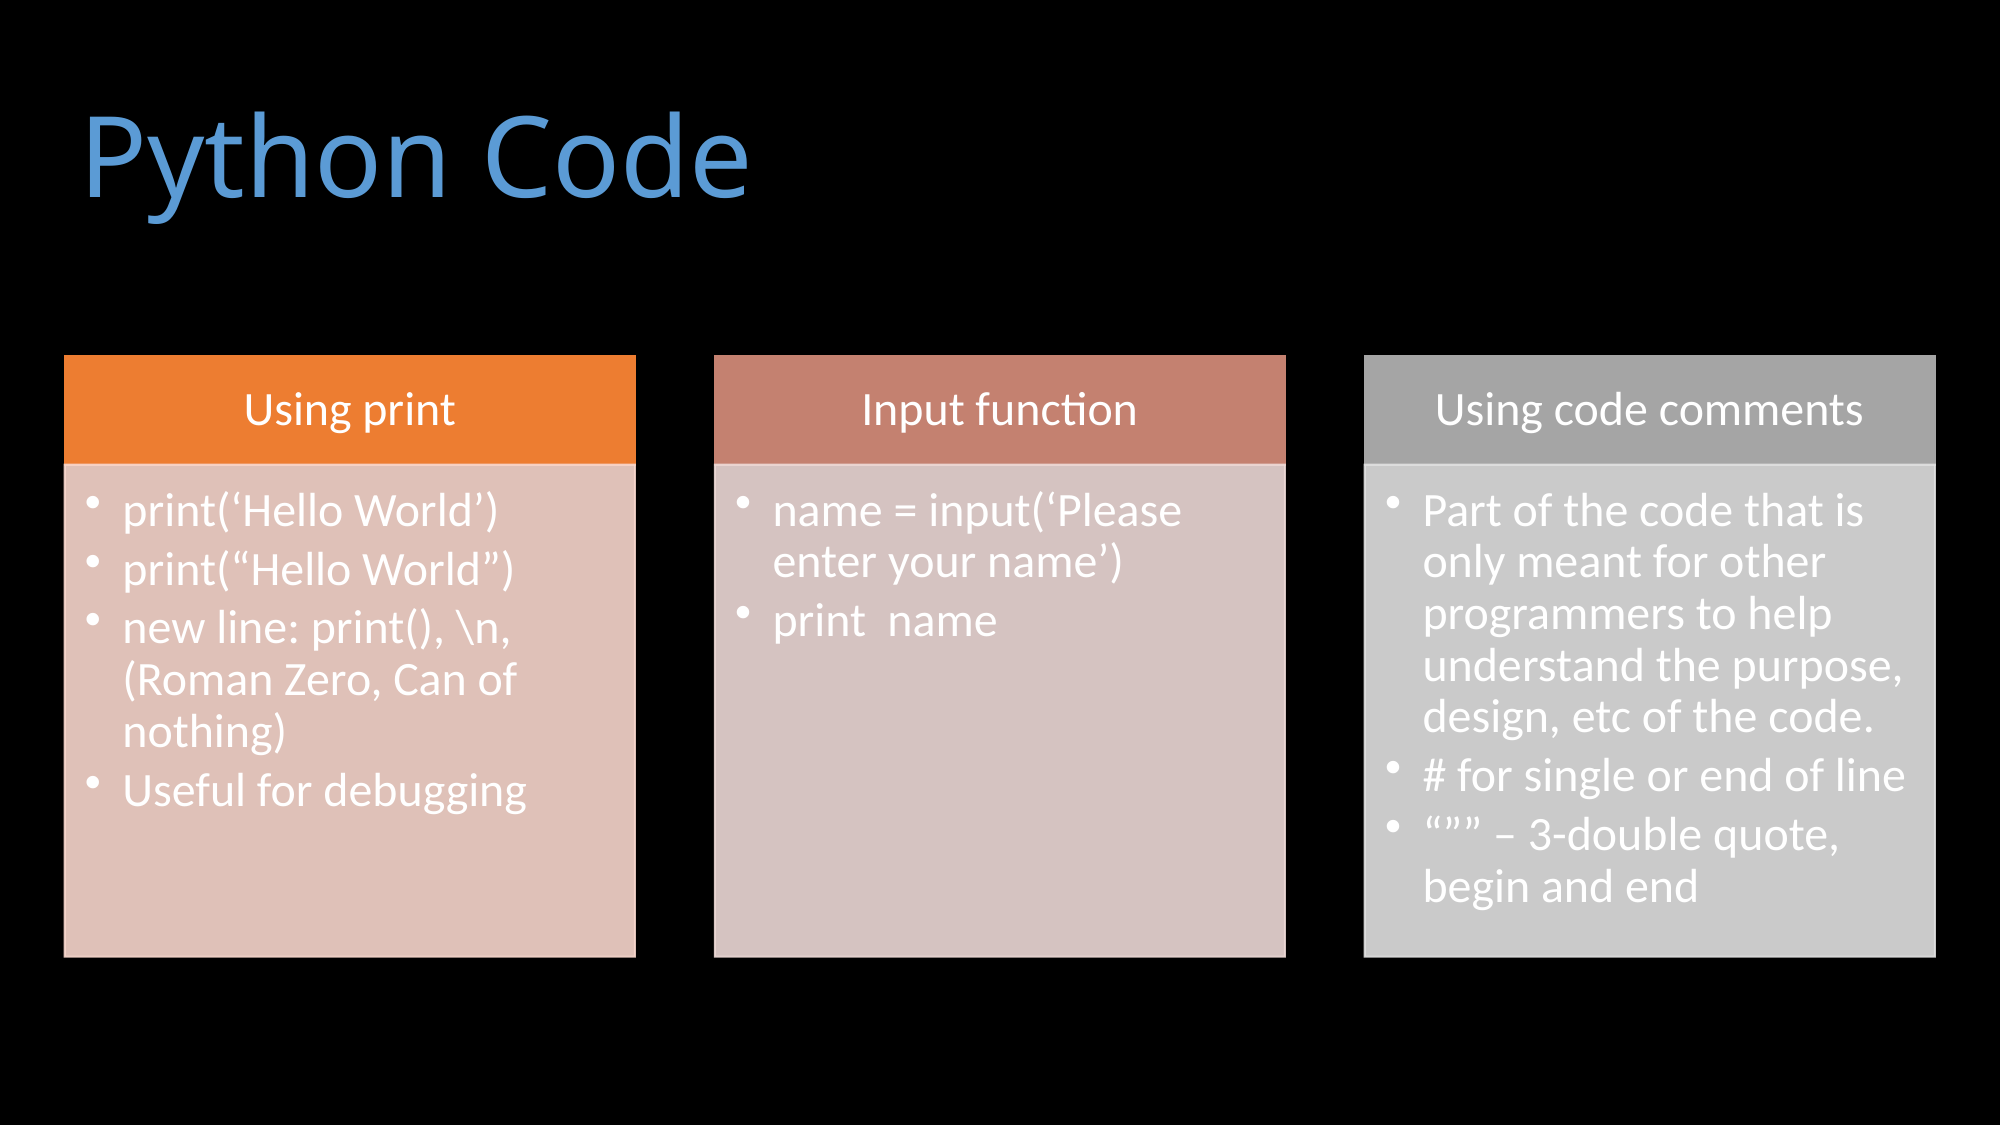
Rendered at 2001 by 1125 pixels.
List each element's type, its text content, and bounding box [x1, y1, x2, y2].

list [64, 299, 1936, 1014]
title Python Code [64, 52, 1936, 271]
